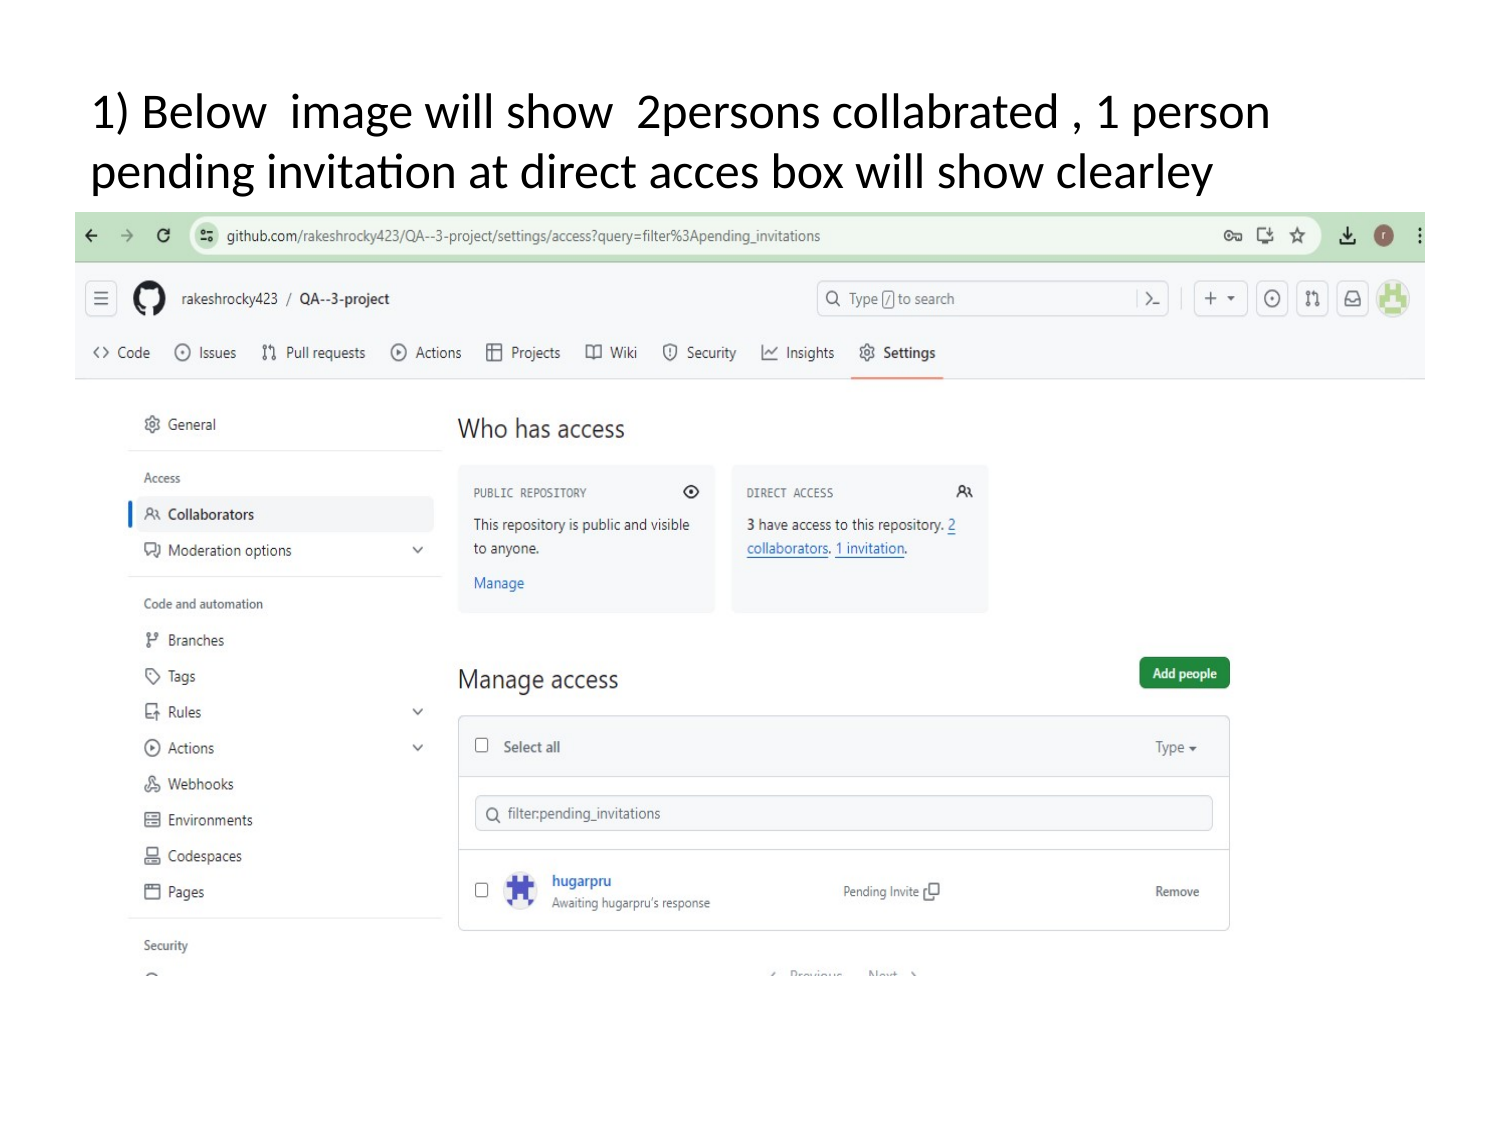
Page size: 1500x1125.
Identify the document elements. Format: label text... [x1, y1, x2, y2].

title 1) Below image will show 2persons collabrated , 1 person pending invitation at direct acces box will show clearley [75, 45, 1425, 211]
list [74, 212, 1426, 976]
